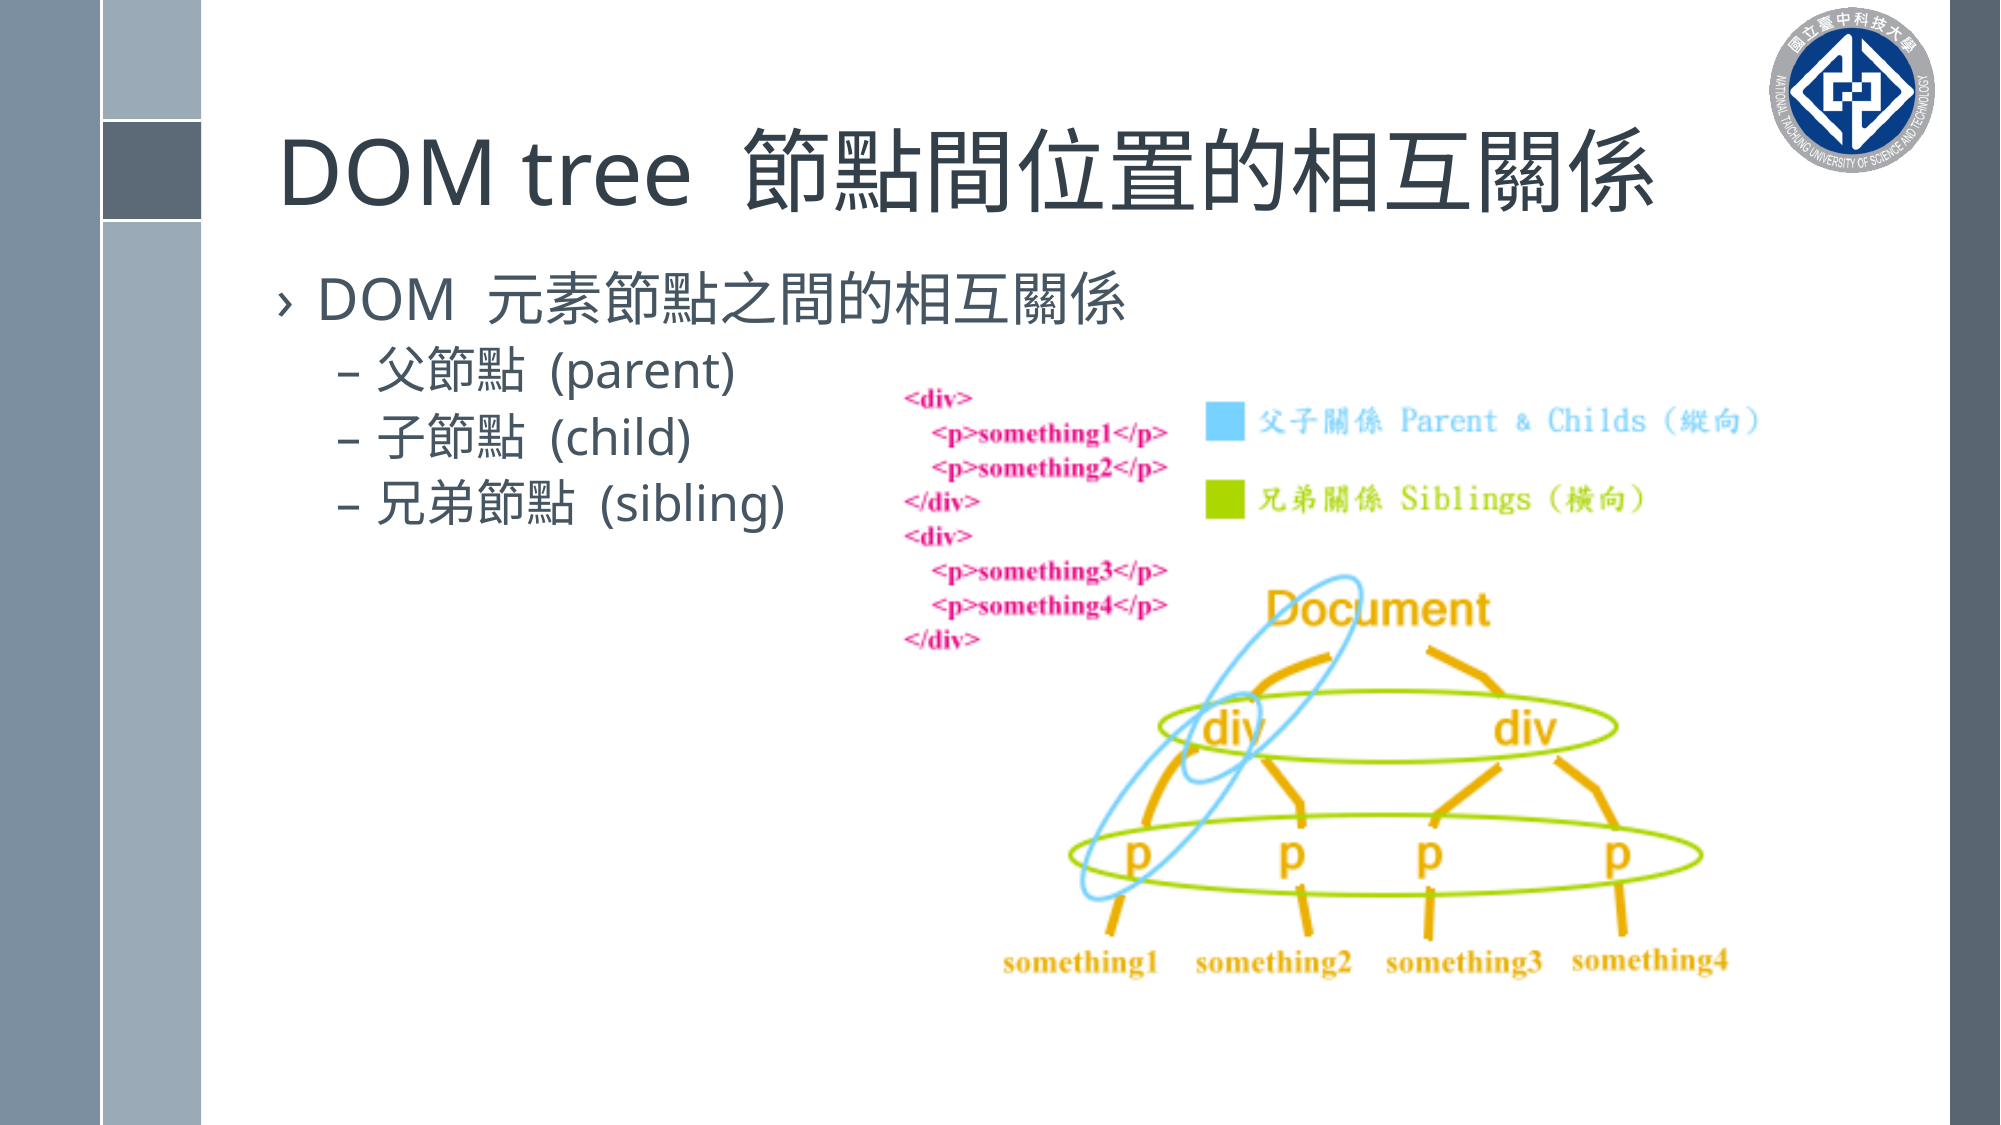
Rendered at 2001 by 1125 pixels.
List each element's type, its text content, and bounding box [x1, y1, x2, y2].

picture [890, 368, 1789, 1013]
title DOM tree 節點間位置的相互關係 [261, 29, 1867, 233]
picture [1769, 7, 1935, 173]
list DOM 元素節點之間的相互關係 父節點 (parent) 子節點 (child) 兄弟節點 (sibling) [261, 262, 1867, 1013]
